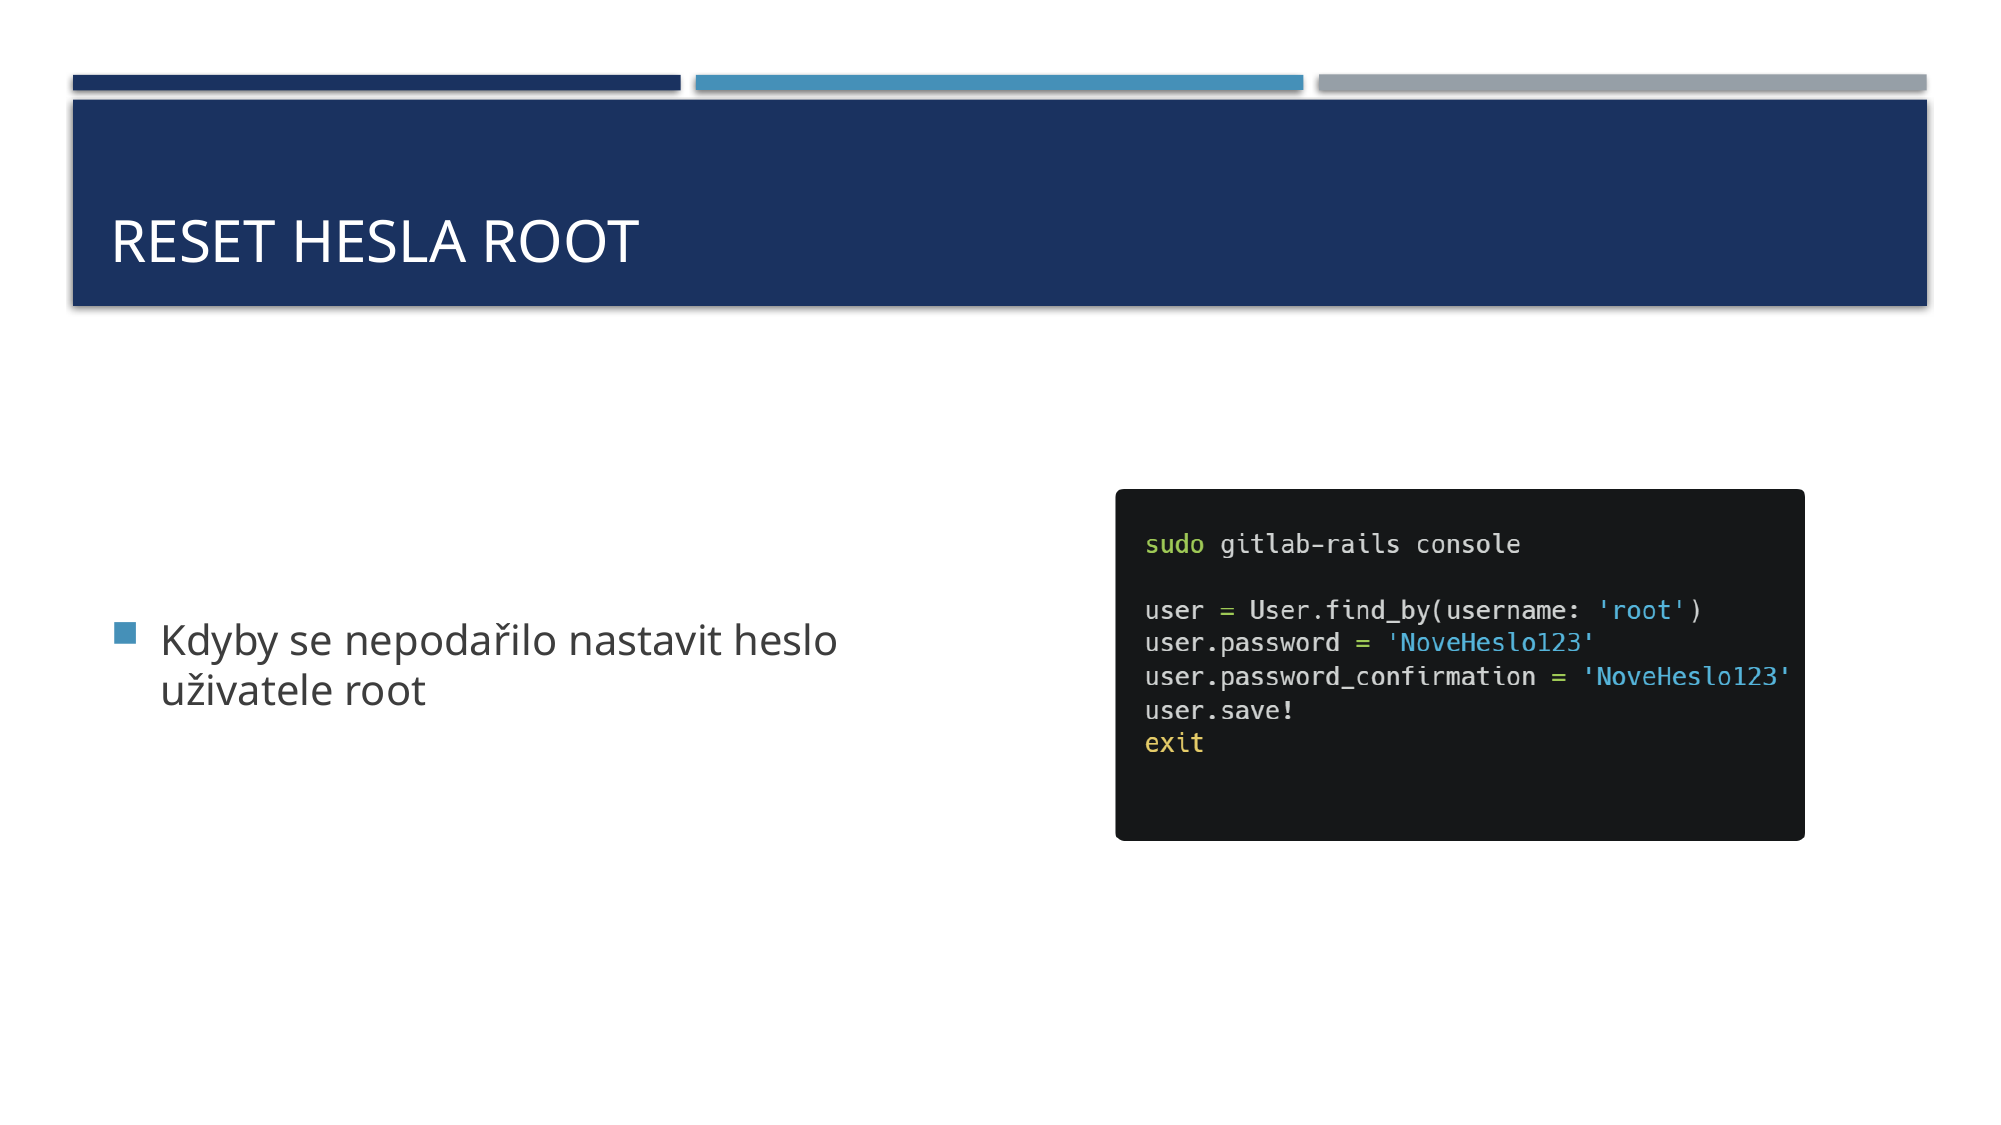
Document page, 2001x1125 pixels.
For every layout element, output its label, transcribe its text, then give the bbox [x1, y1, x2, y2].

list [1014, 386, 1906, 940]
title Reset hesla root [95, 119, 1905, 282]
list Kdyby se nepodařilo nastavit heslo uživatele root [95, 365, 985, 962]
